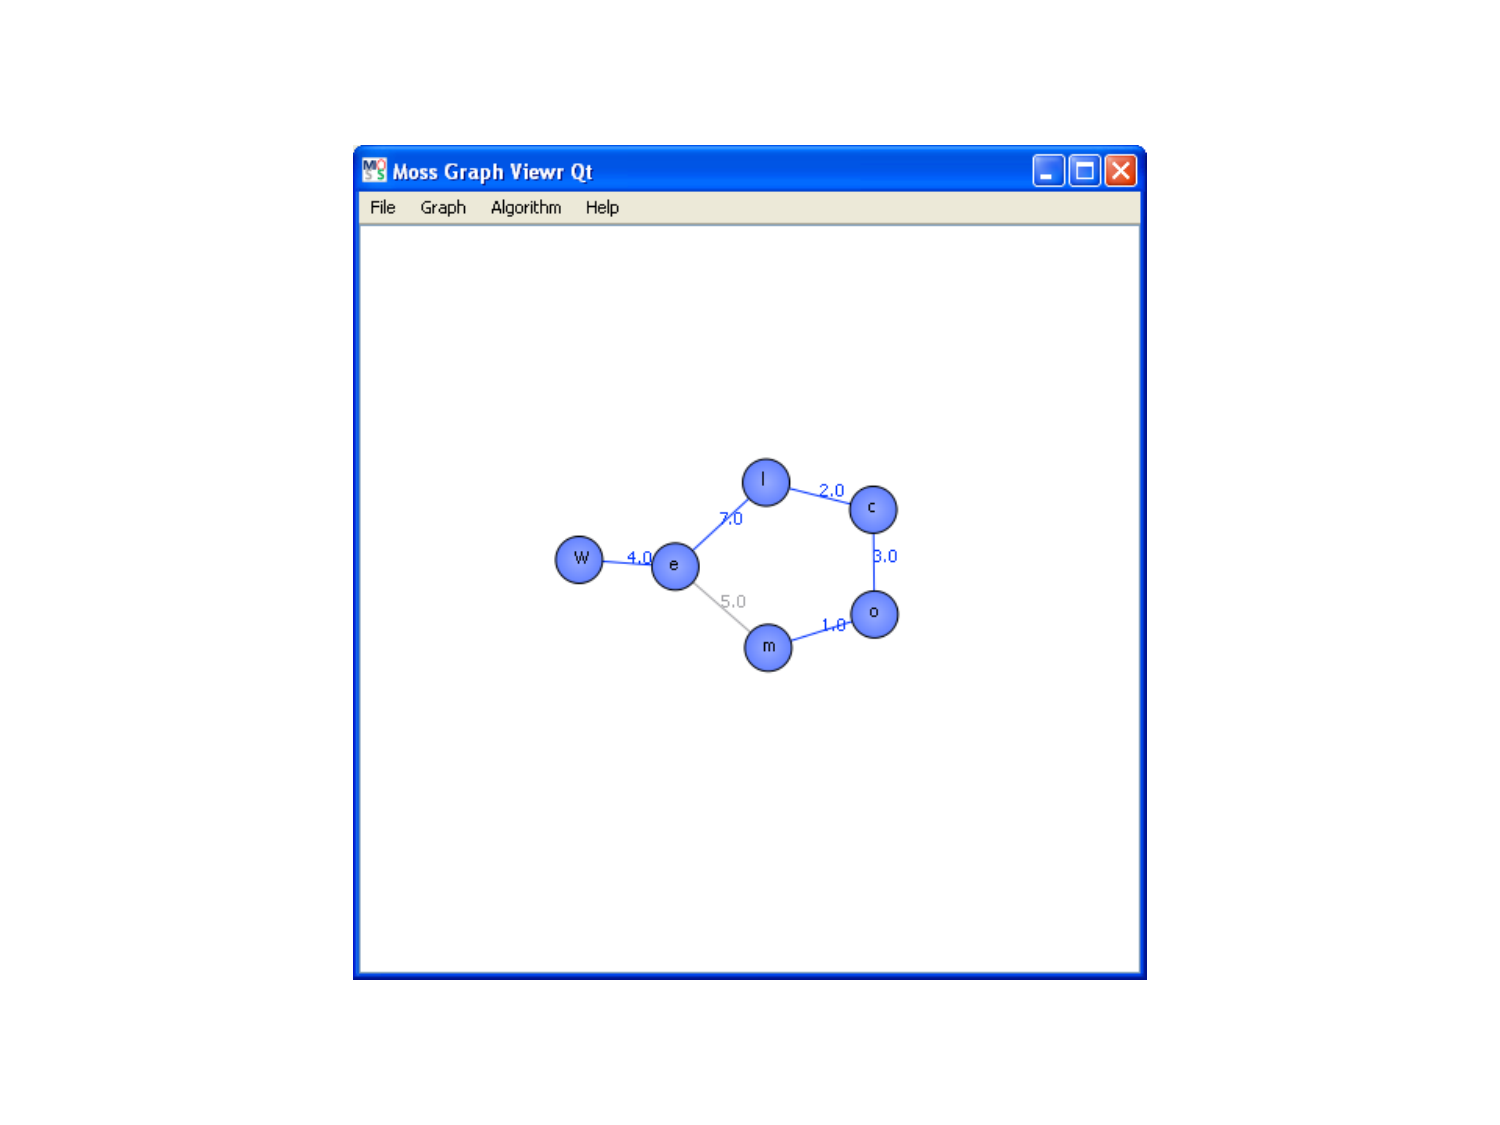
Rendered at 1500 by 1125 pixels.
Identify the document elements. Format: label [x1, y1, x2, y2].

picture [352, 145, 1148, 980]
